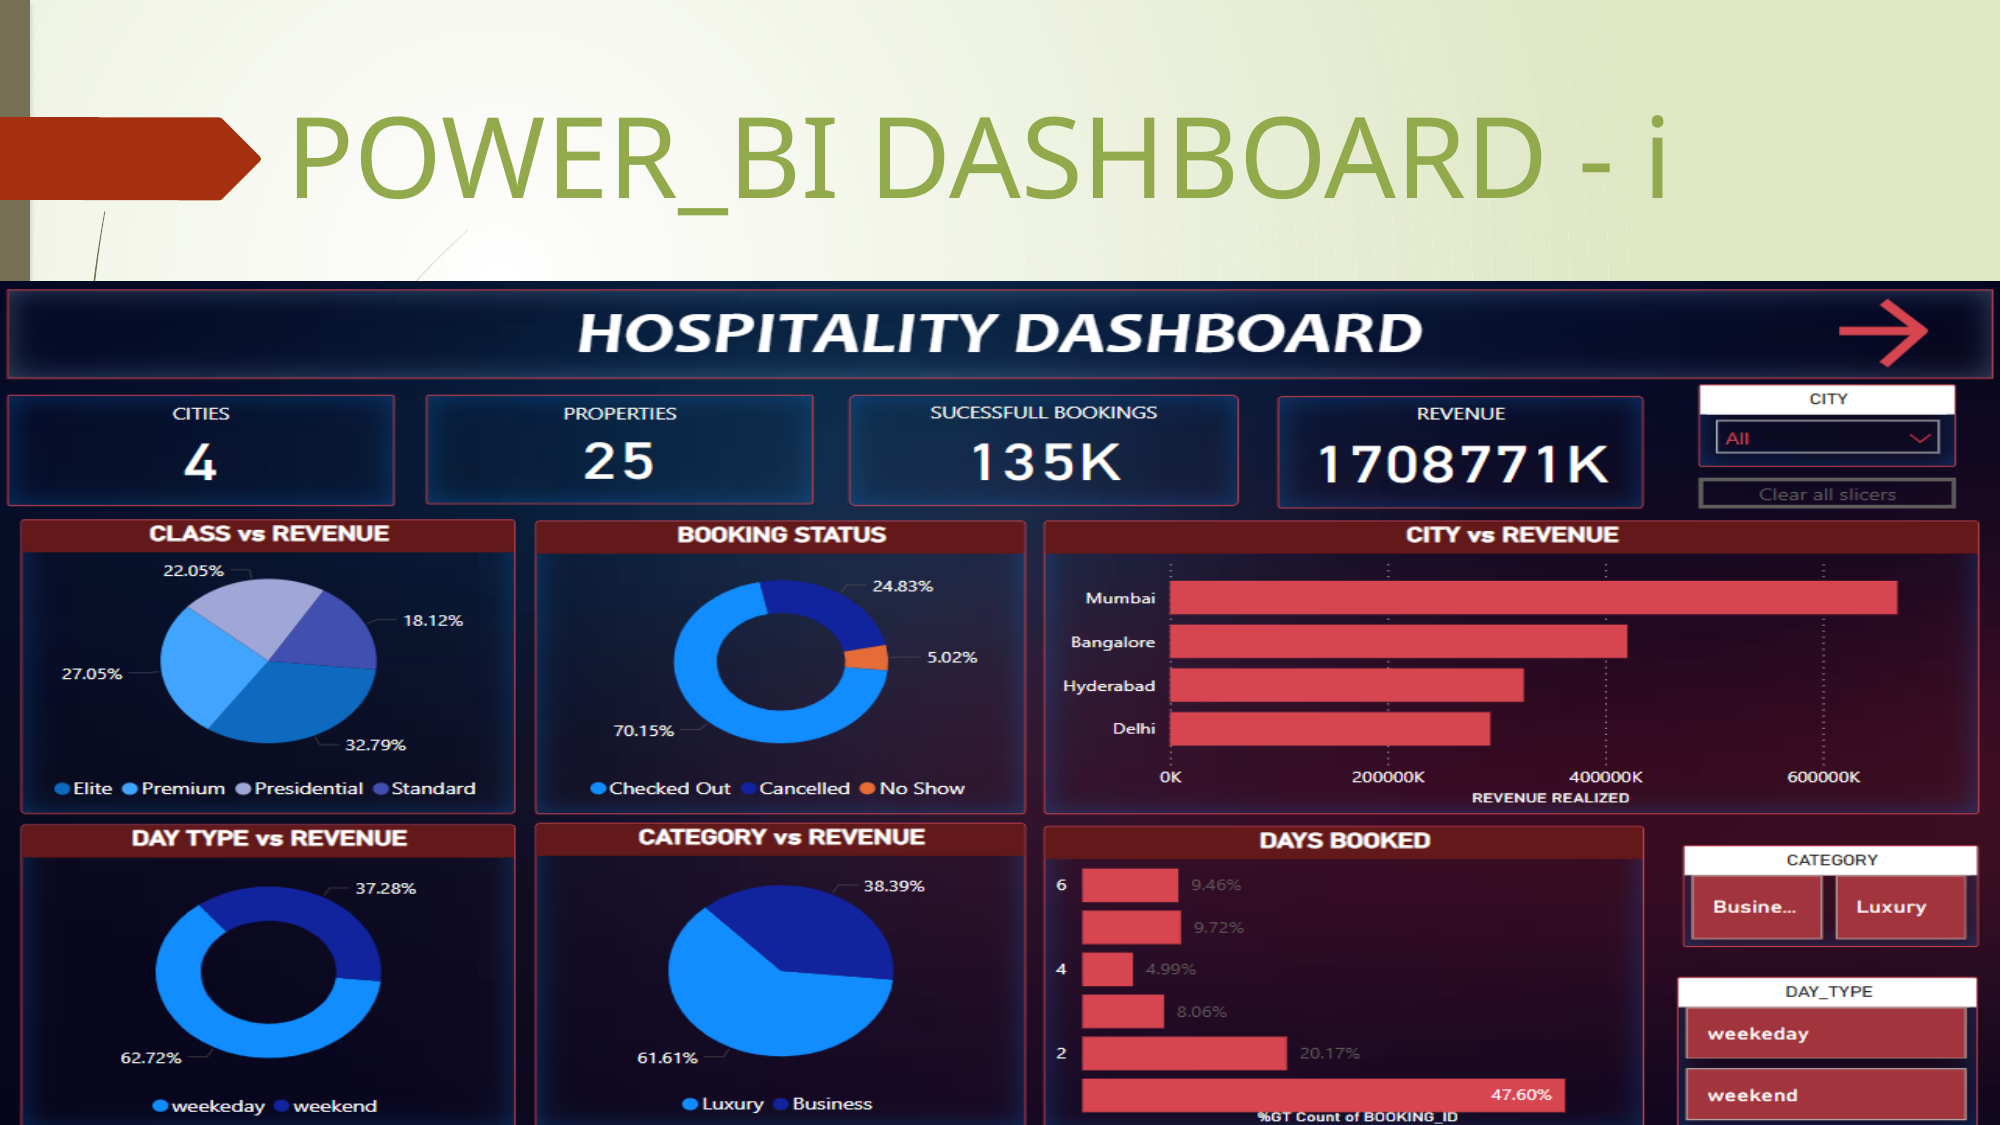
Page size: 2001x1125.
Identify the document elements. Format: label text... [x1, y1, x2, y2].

text_box POWER_BI DASHBOARD - i [271, 78, 1689, 229]
picture [0, 281, 2000, 1125]
